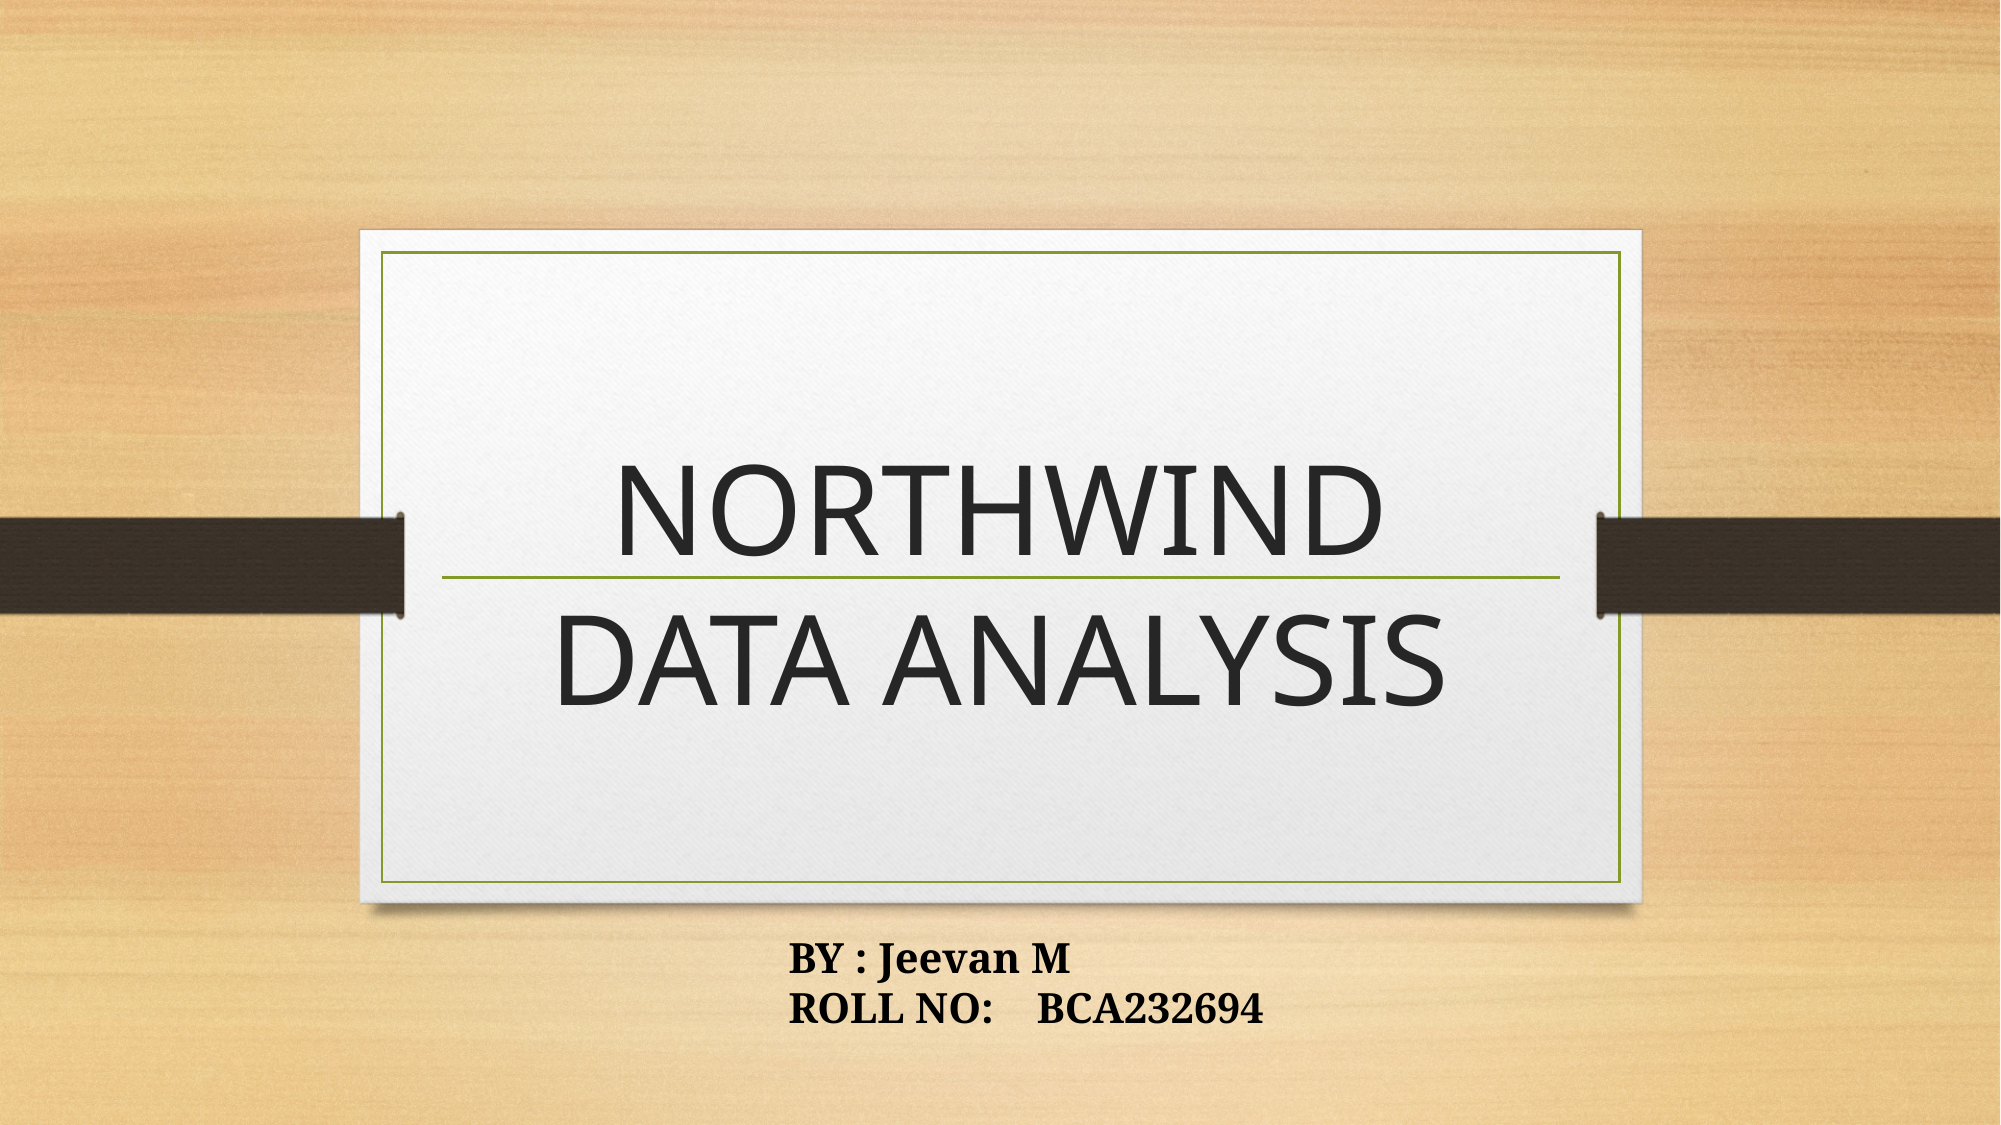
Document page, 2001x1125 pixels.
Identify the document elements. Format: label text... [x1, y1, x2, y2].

title NORTHWIND DATA ANALYSIS [260, 346, 1739, 739]
text_box BY : Jeevan M ROLL NO: BCA232694 [773, 924, 1286, 1040]
picture [0, 0, 2001, 1125]
